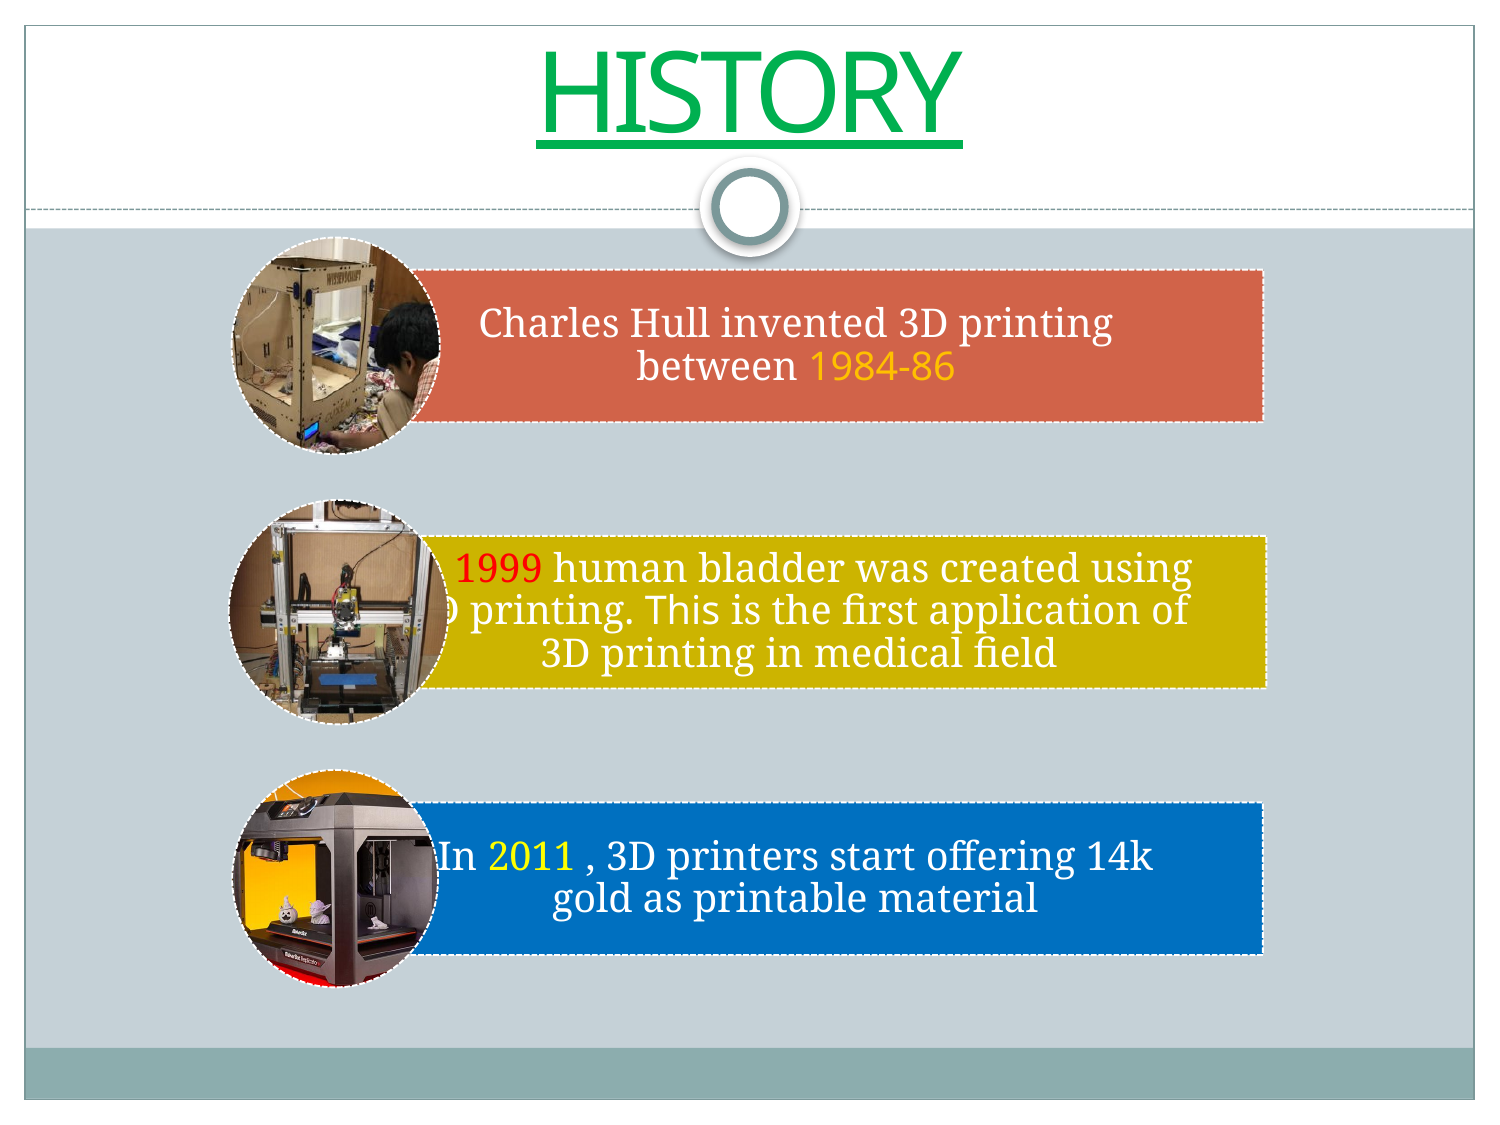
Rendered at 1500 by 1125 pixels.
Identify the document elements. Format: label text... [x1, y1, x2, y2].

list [49, 237, 1446, 988]
title HISTORY [49, 37, 1450, 162]
